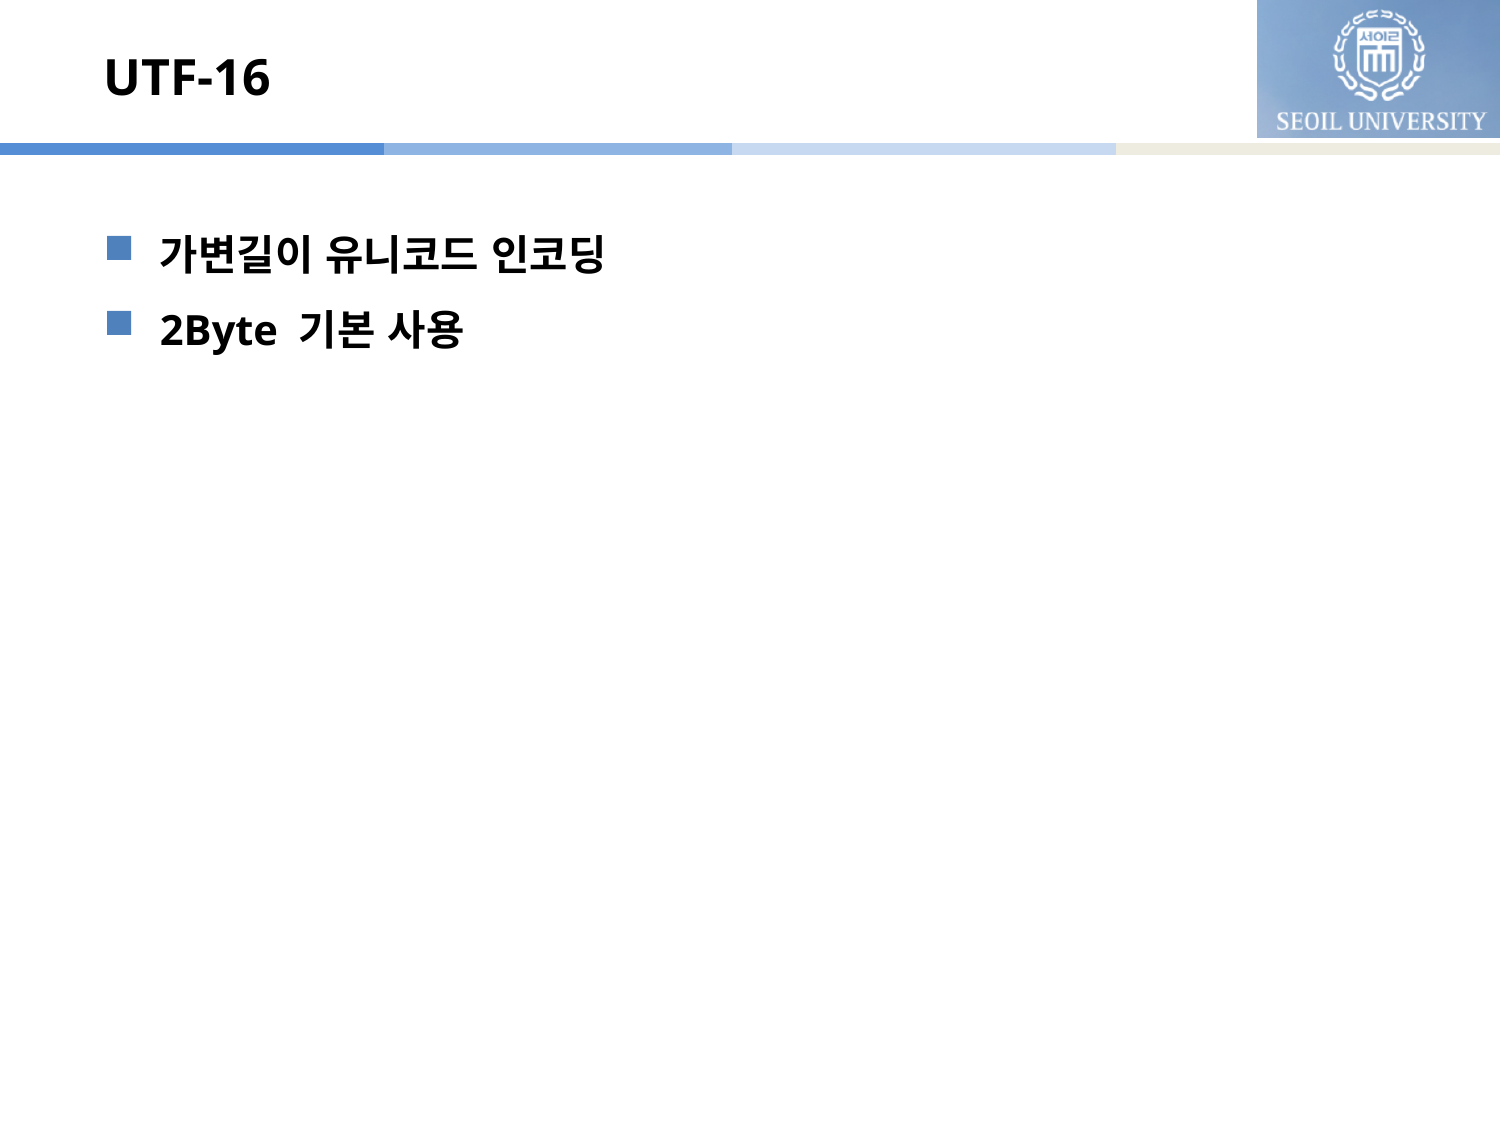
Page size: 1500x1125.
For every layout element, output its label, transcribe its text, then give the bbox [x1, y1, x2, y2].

list 가변길이 유니코드 인코딩 2Byte 기본 사용 [88, 196, 1436, 1083]
picture [1257, 0, 1500, 138]
title UTF-16 [88, 30, 1330, 121]
